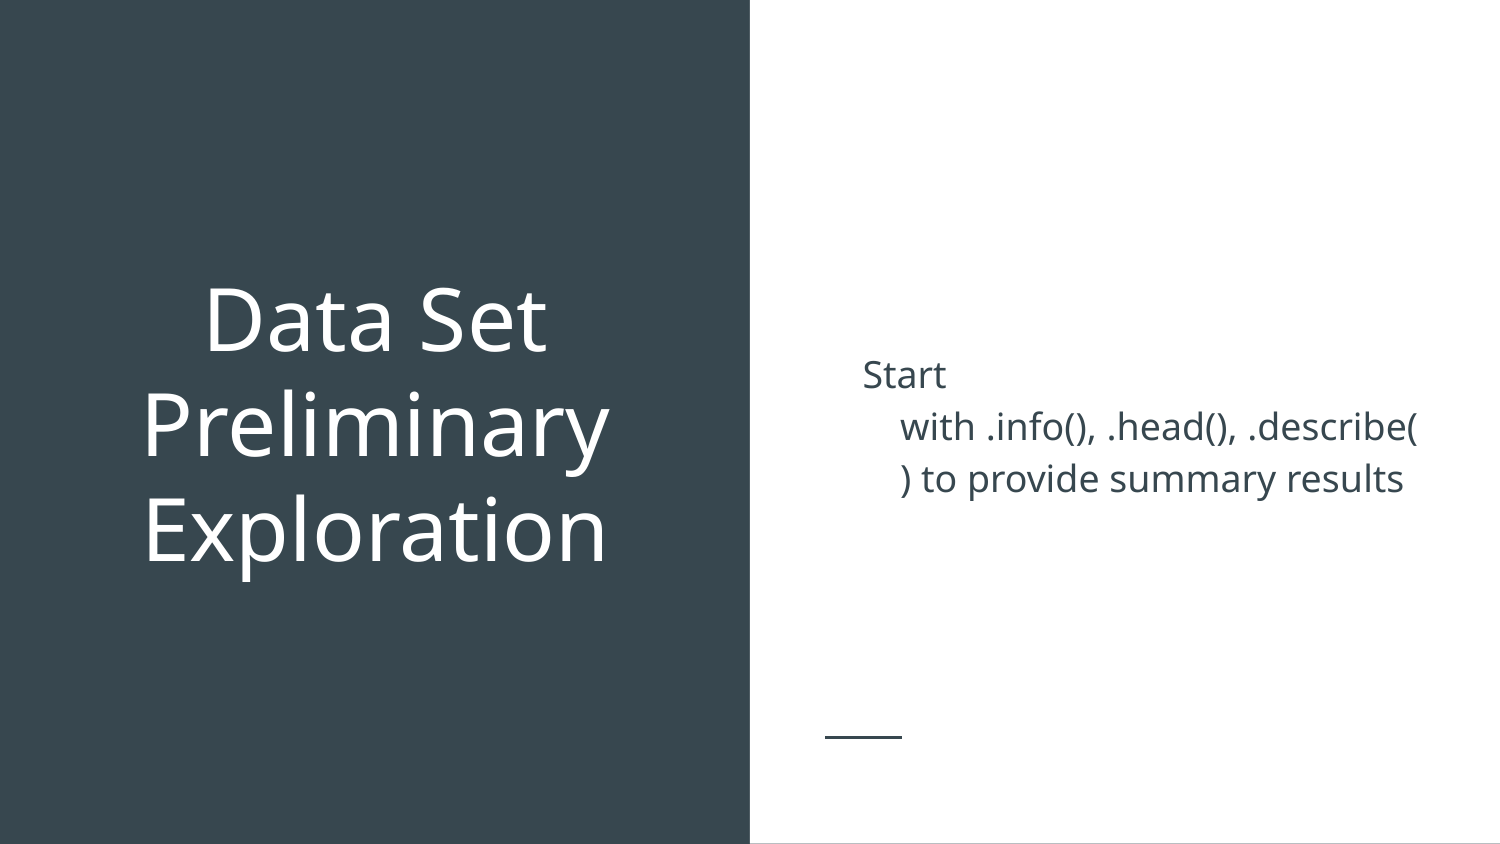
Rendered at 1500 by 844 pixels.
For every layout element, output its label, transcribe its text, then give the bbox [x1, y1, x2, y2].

list Start with .info(), .head(), .describe() to provide summary results [810, 118, 1440, 725]
title Data Set Preliminary Exploration [43, 284, 708, 560]
